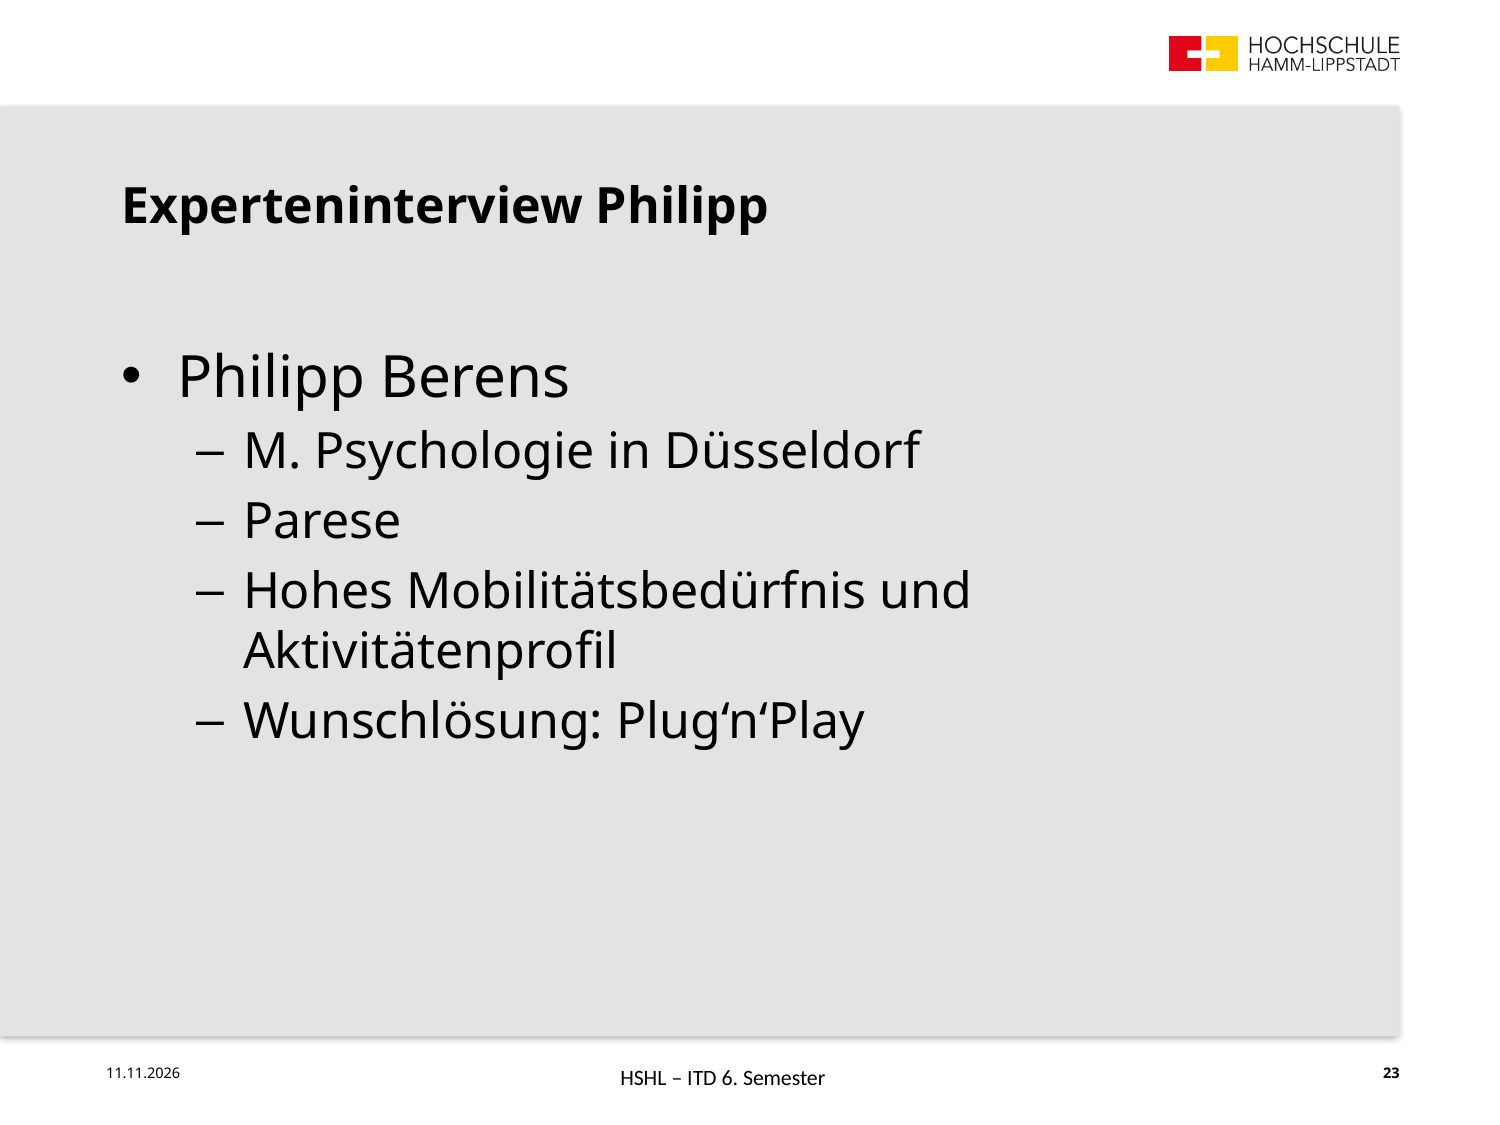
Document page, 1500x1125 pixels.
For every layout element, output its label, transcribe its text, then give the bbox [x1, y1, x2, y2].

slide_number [106, 1065, 457, 1084]
text_box HSHL – ITD 6. Semester [605, 1055, 841, 1097]
list Philipp Berens M. Psychologie in Düsseldorf Parese Hohes Mobilitätsbedürfnis und Aktivitätenprofil Wunschlösung: Plug‘n‘Play [106, 331, 1366, 1005]
slide_number 23 [1049, 1065, 1400, 1084]
text_box Experteninterview Philipp [106, 125, 1340, 281]
picture [1169, 36, 1400, 71]
